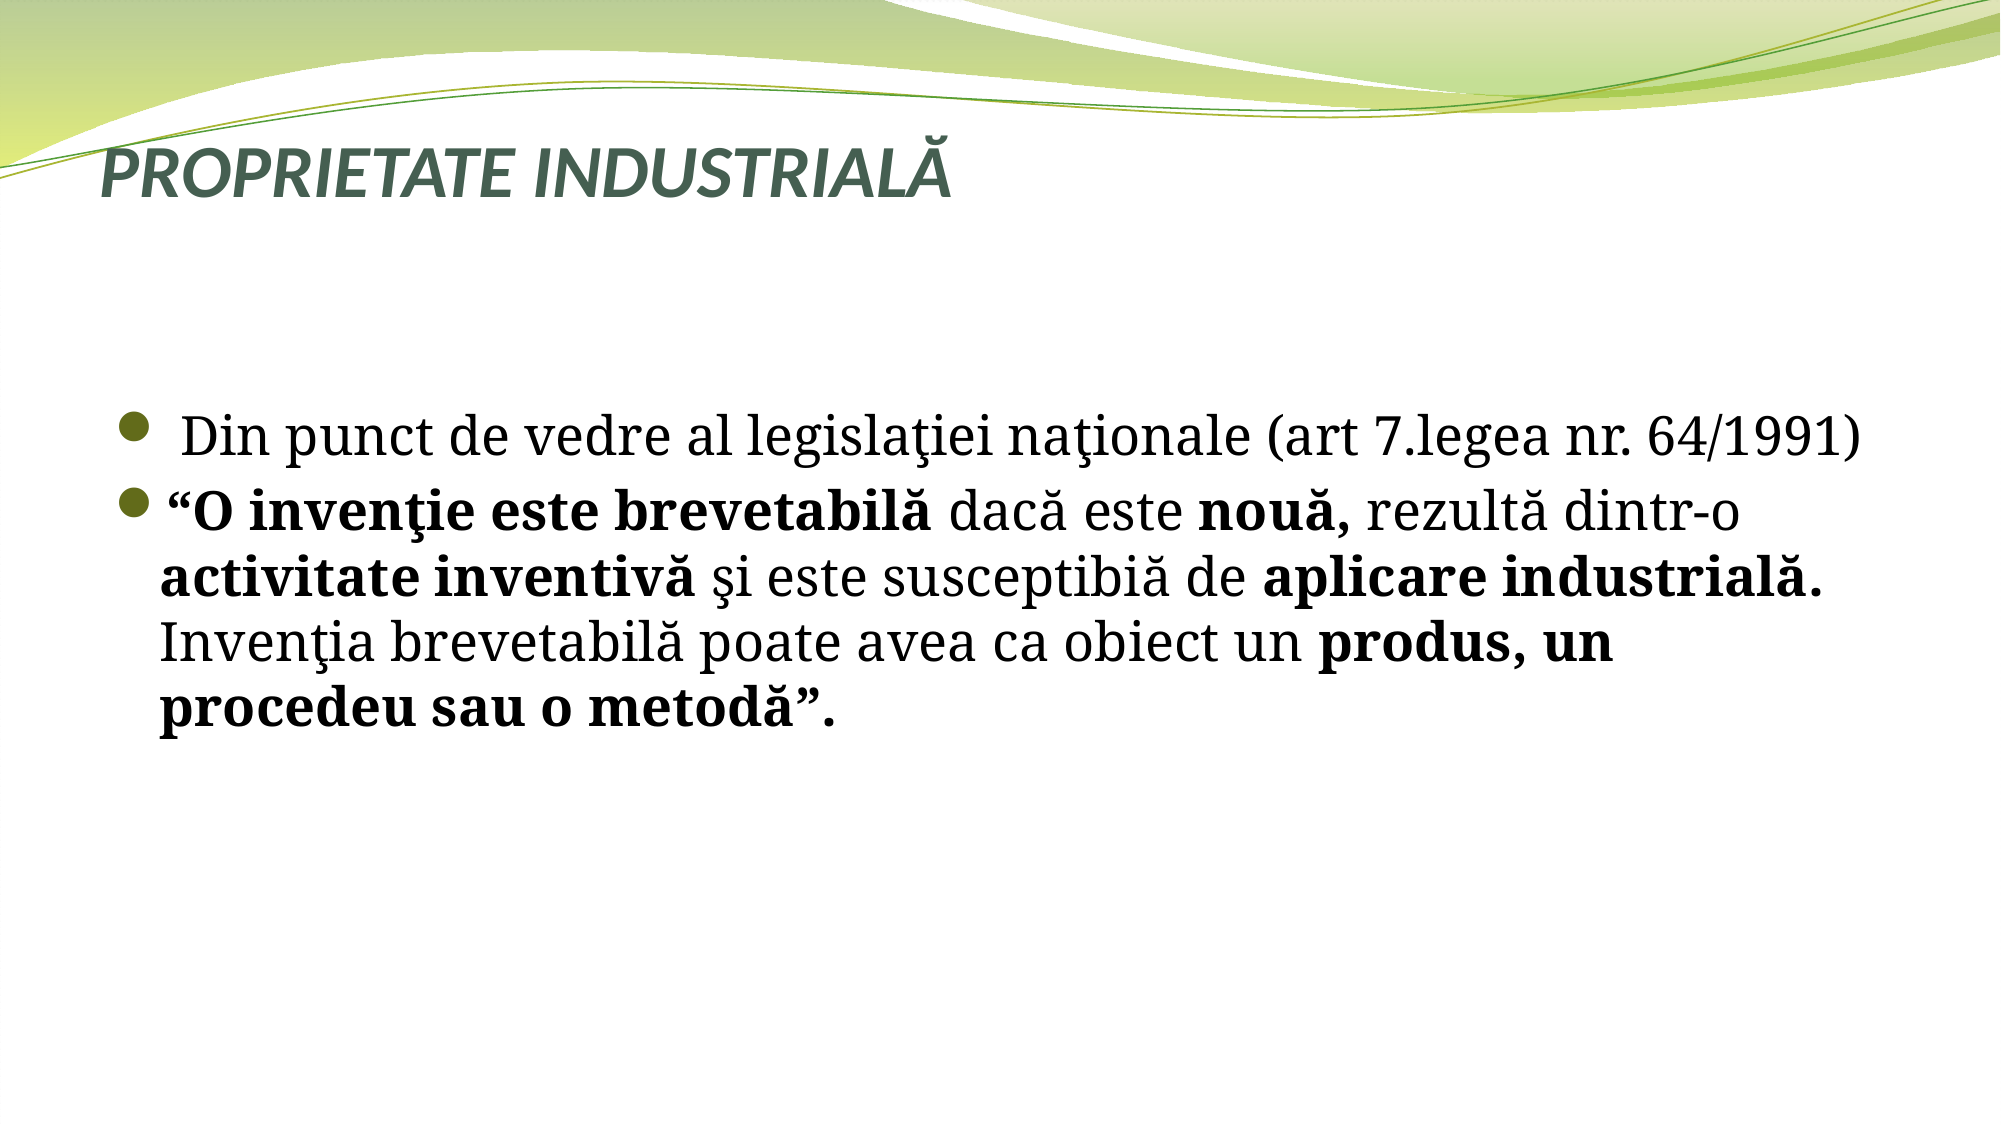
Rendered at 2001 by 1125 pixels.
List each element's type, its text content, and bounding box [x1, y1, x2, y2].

title PROPRIETATE INDUSTRIALĂ [99, 115, 1900, 303]
list Din punct de vedre al legislaţiei naţionale (art 7.legea nr. 64/1991) “O invenţie este brevetabilă dacă este nouă, rezultă dintr-o activitate inventivă şi este susceptibiă de aplicare industrială. Invenţia brevetabilă poate avea ca obiect un produs, un procedeu sau o metodă”. [99, 317, 1900, 1038]
